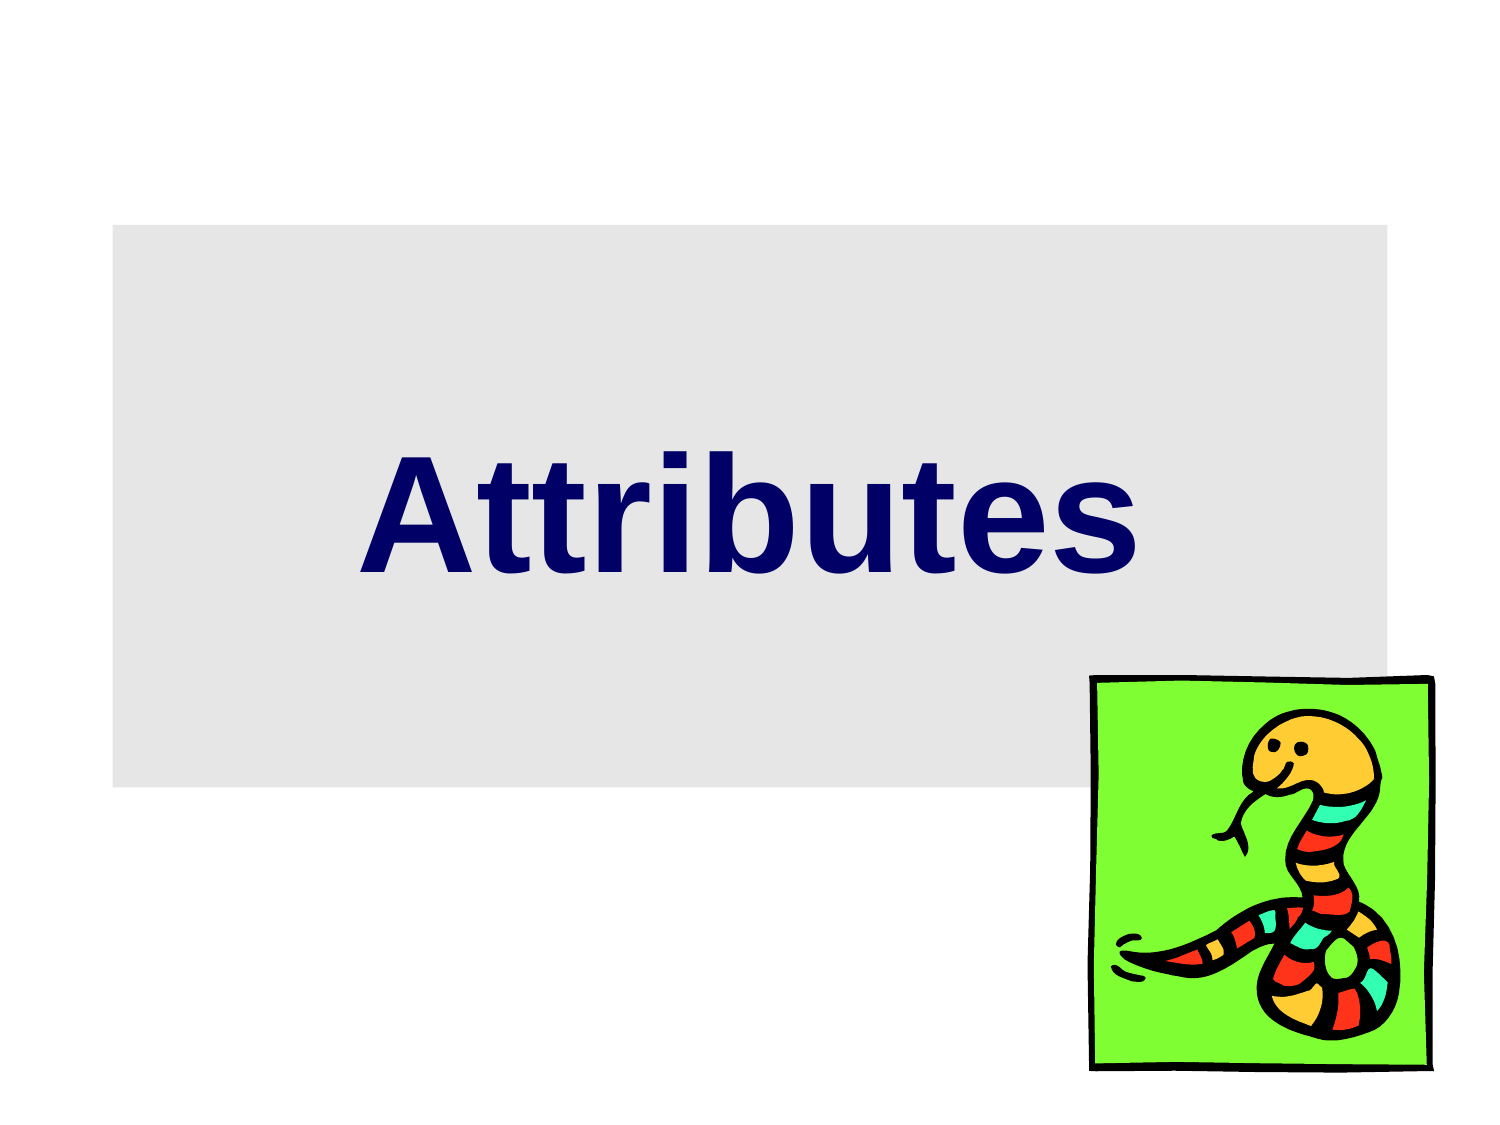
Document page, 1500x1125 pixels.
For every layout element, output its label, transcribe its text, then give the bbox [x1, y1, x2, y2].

picture [1087, 674, 1436, 1073]
title Attributes [112, 224, 1388, 788]
